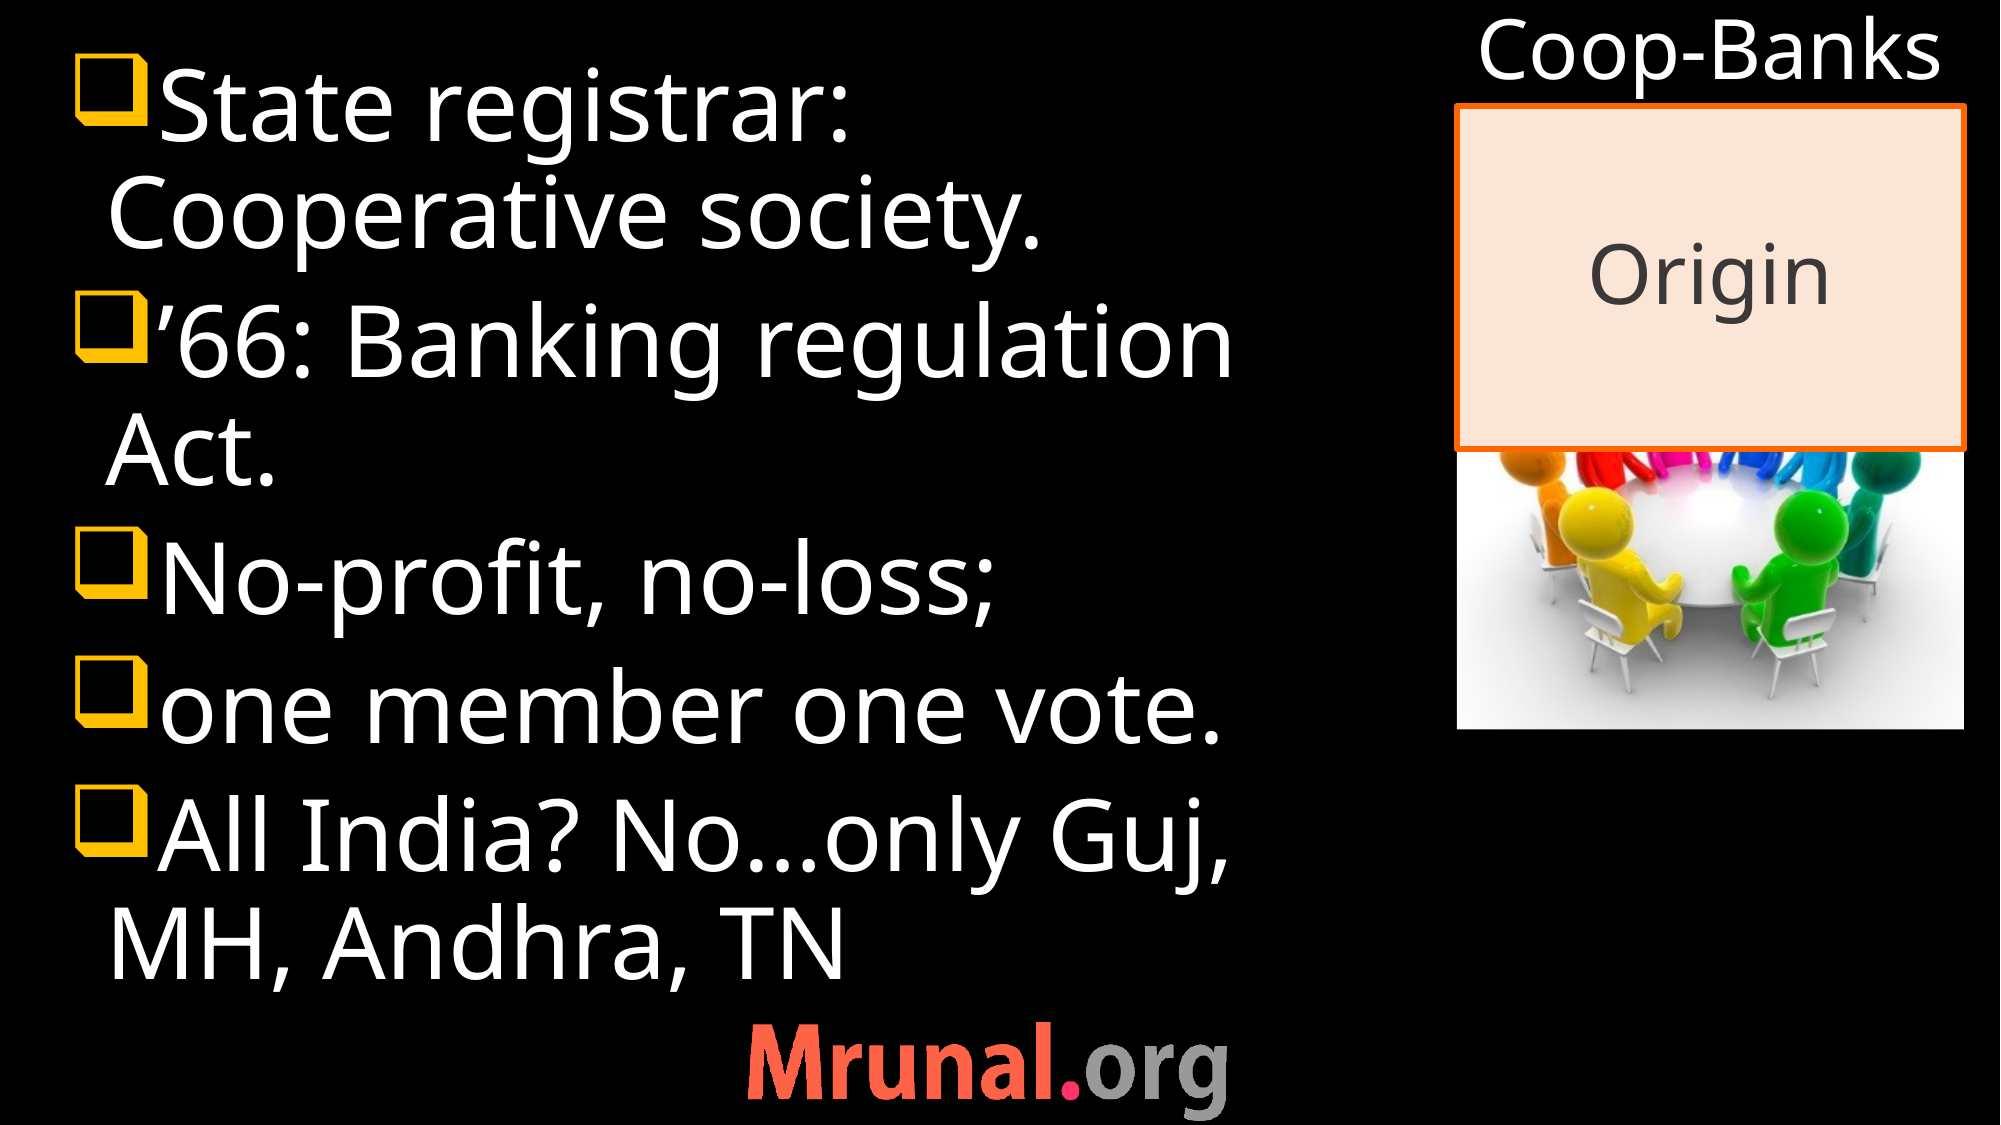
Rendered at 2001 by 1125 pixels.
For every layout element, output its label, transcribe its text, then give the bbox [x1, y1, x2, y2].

list State registrar: Cooperative society. ’66: Banking regulation Act. No-profit, no-loss; one member one vote. All India? No…only Guj, MH, Andhra, TN [52, 47, 1447, 1014]
list Coop-Banks [1457, 0, 1964, 106]
title Origin [1454, 103, 1967, 331]
picture [741, 1014, 1230, 1125]
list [1456, 330, 1965, 730]
